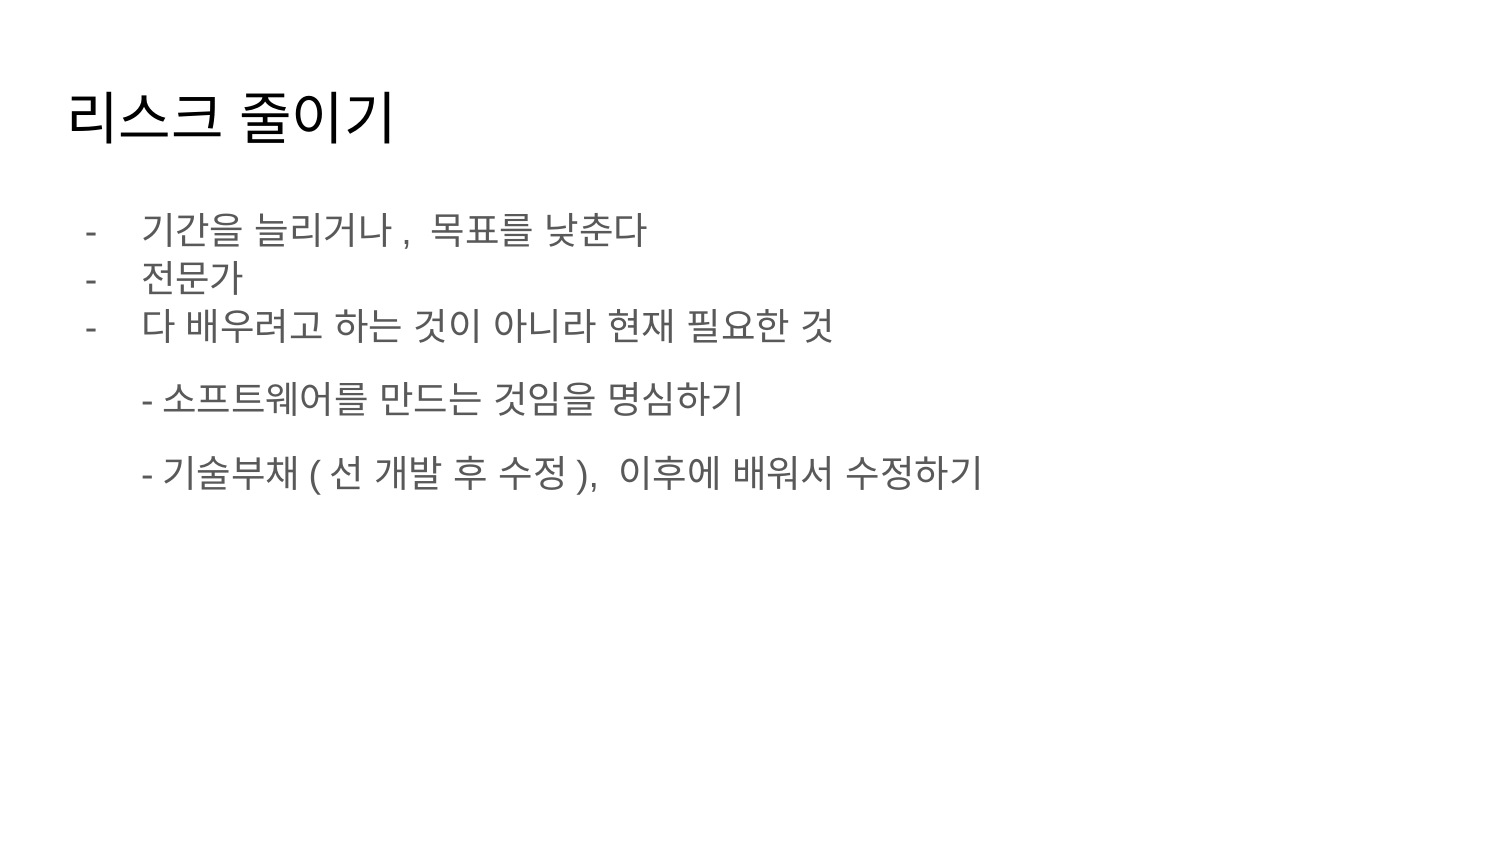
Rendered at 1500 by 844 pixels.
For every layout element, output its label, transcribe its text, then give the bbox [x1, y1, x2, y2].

title 리스크 줄이기 [51, 72, 1449, 167]
list 기간을 늘리거나, 목표를 낮춘다 전문가 다 배우려고 하는 것이 아니라 현재 필요한 것 -소프트웨어를 만드는 것임을 명심하기 -기술부채(선 개발 후 수정), 이후에 배워서 수정하기 [51, 189, 1449, 750]
